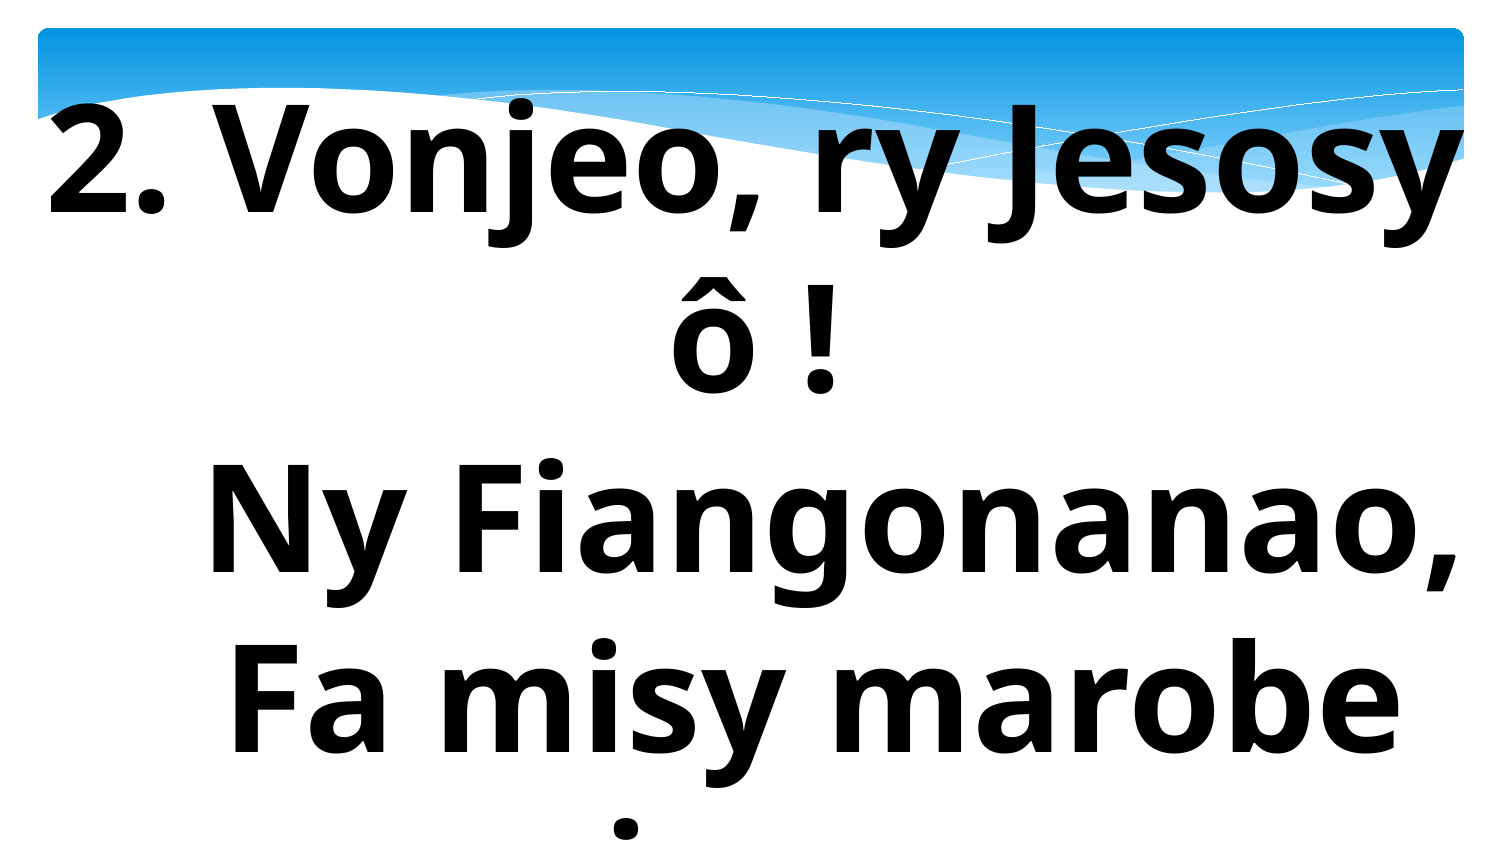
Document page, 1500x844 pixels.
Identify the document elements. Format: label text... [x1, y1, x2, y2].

text_box 2. Vonjeo, ry Jesosy ô ! Ny Fiangonanao, Fa misy marobe izao Izay mody olonao, [5, 55, 1500, 844]
